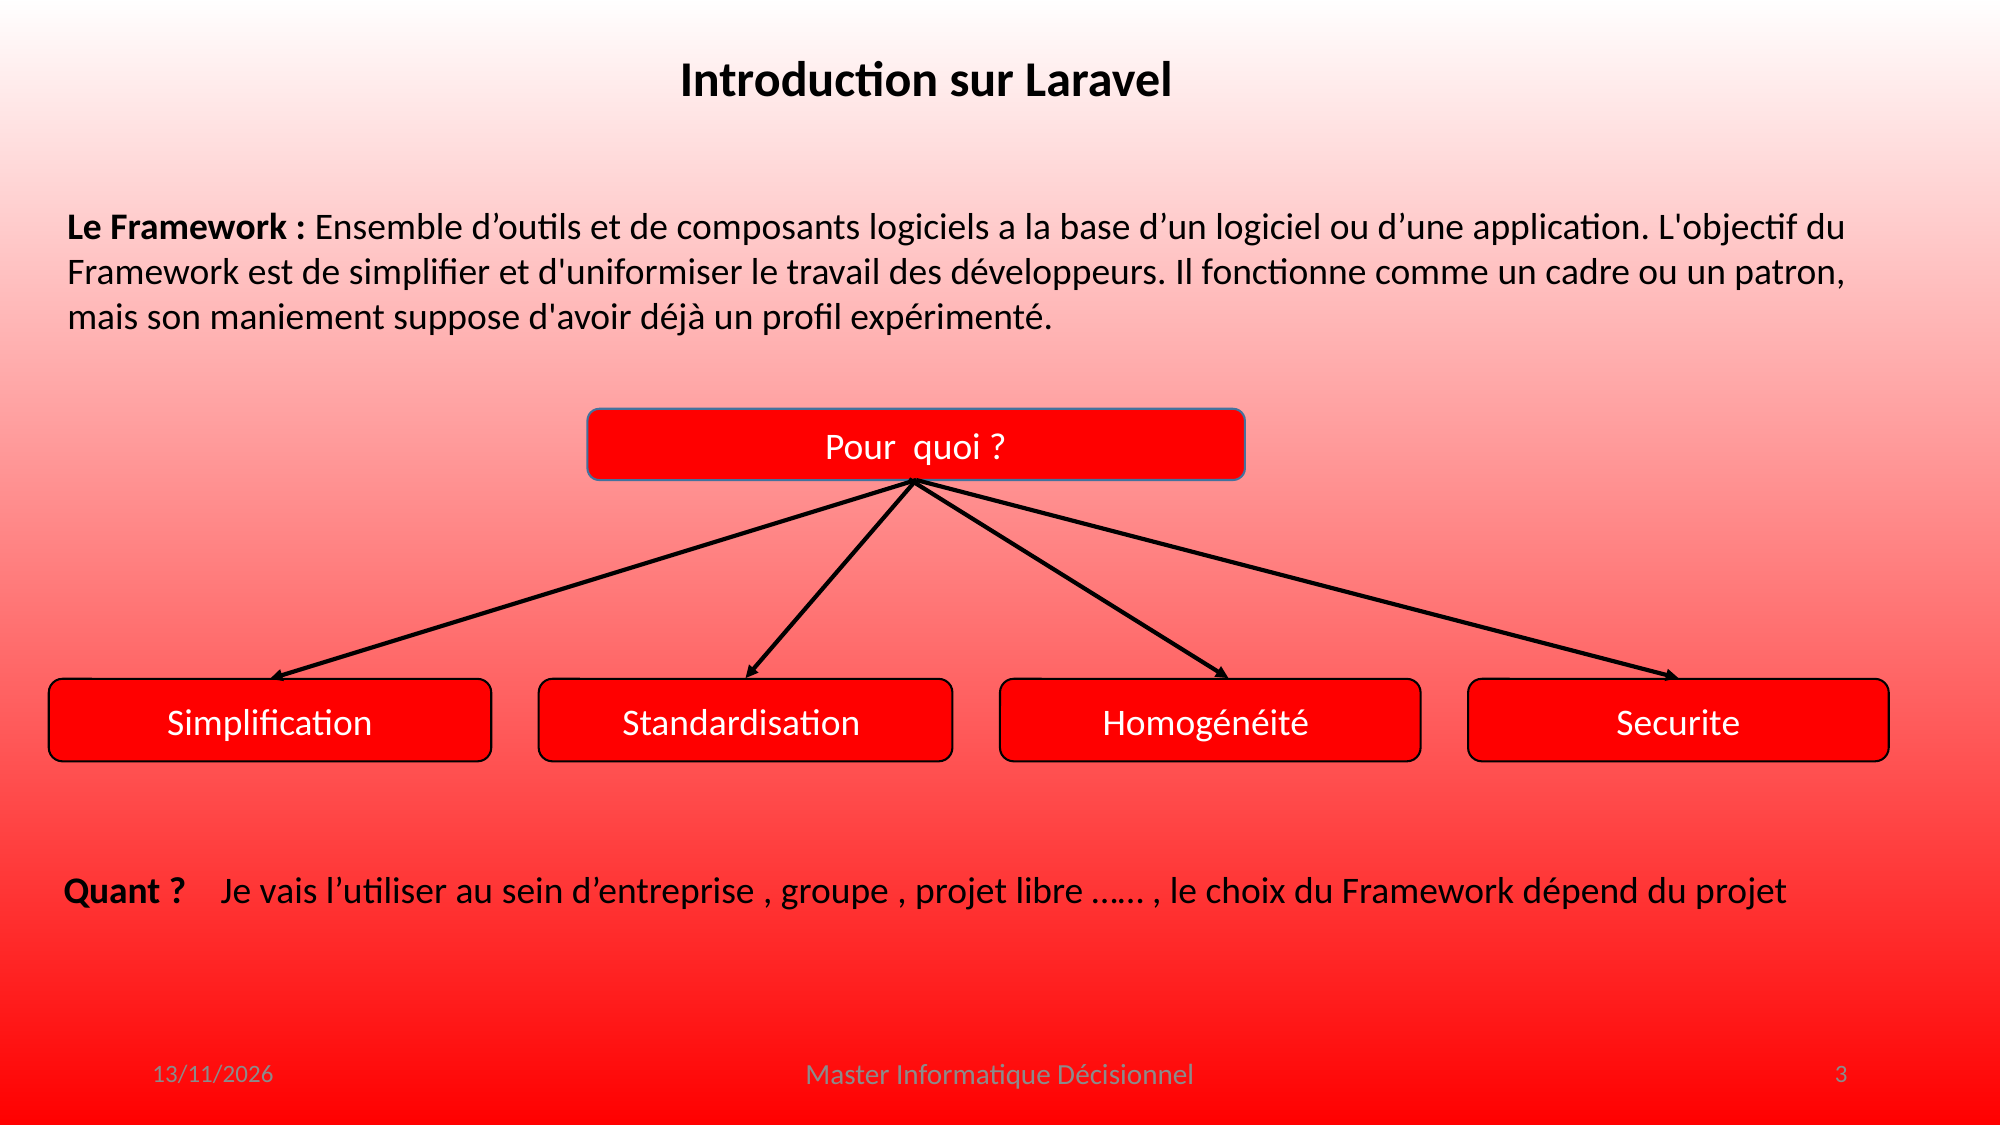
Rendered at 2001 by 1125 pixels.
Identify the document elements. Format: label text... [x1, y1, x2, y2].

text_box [916, 479, 1679, 678]
text_box Simplification [47, 677, 493, 763]
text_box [745, 479, 908, 678]
text_box Quant ? Je vais l’utiliser au sein d’entreprise , groupe , projet libre …… , le choix du Framework dépend du projet [48, 858, 1863, 919]
footer Master Informatique Décisionnel [662, 1042, 1338, 1103]
text_box Le Framework : Ensemble d’outils et de composants logiciels a la base d’un logiciel ou d’une application. L'objectif du Framework est de simplifier et d'uniformiser le travail des développeurs. Il fonctionne comme un cadre ou un patron, mais son maniement suppose d'avoir déjà un profil expérimenté. [52, 194, 1863, 345]
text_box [908, 479, 1229, 679]
slide_number 3 [1412, 1042, 1863, 1103]
text_box Securite [1467, 677, 1890, 763]
text_box Homogénéité [998, 678, 1422, 763]
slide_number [137, 1042, 588, 1103]
text_box Pour quoi ? [586, 407, 1246, 479]
text_box Introduction sur Laravel [665, 39, 1188, 115]
text_box Standardisation [537, 679, 954, 763]
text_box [269, 479, 908, 679]
